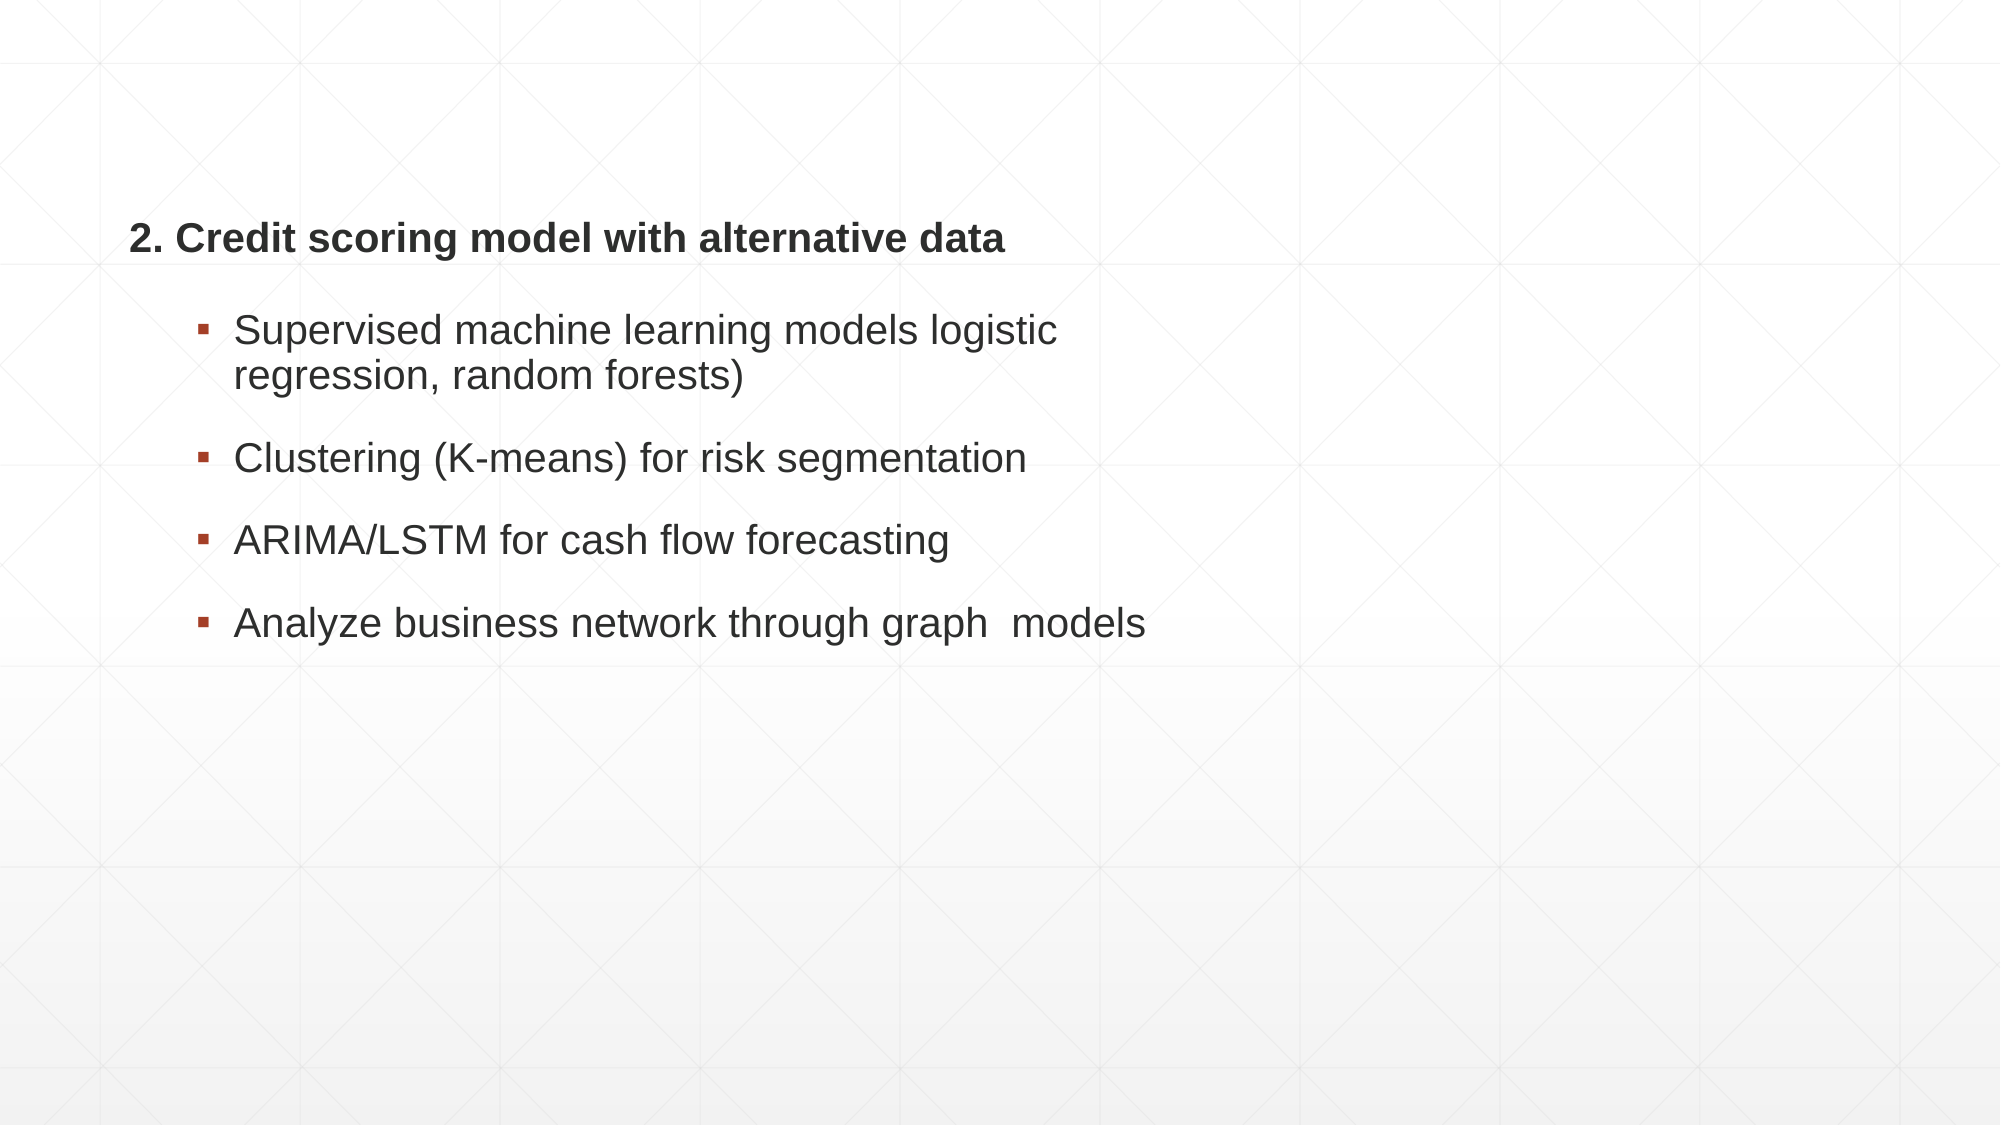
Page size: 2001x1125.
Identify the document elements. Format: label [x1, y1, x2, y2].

text_box [102, 158, 1457, 722]
